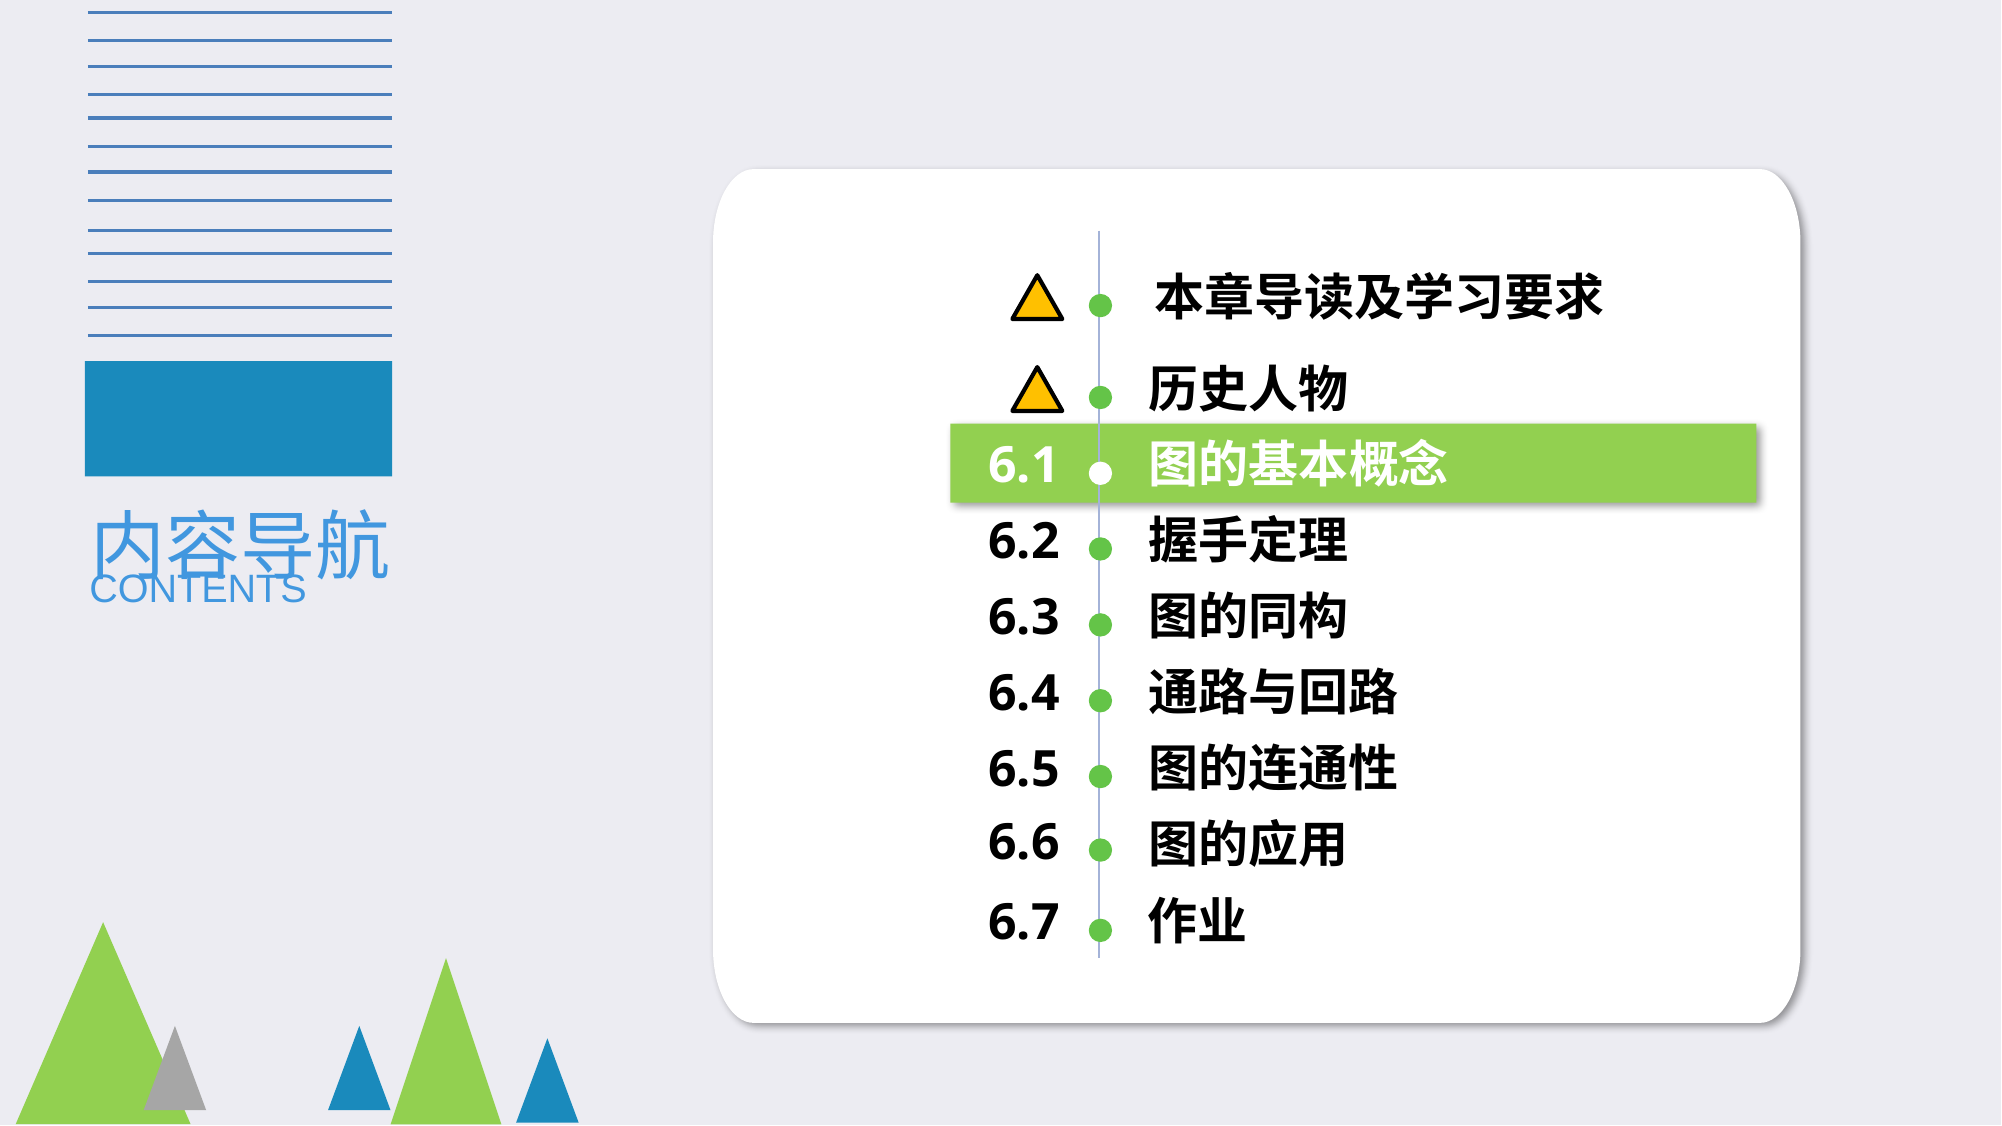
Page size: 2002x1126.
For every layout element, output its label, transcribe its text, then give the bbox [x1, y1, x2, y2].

text_box [388, 955, 504, 1126]
text_box [83, 359, 394, 478]
text_box [13, 920, 193, 1126]
text_box 内容导航 [90, 478, 391, 577]
text_box CONTENTS [89, 577, 393, 621]
text_box [326, 1023, 393, 1113]
text_box [141, 1023, 209, 1113]
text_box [712, 168, 1801, 1024]
text_box [514, 1036, 581, 1125]
